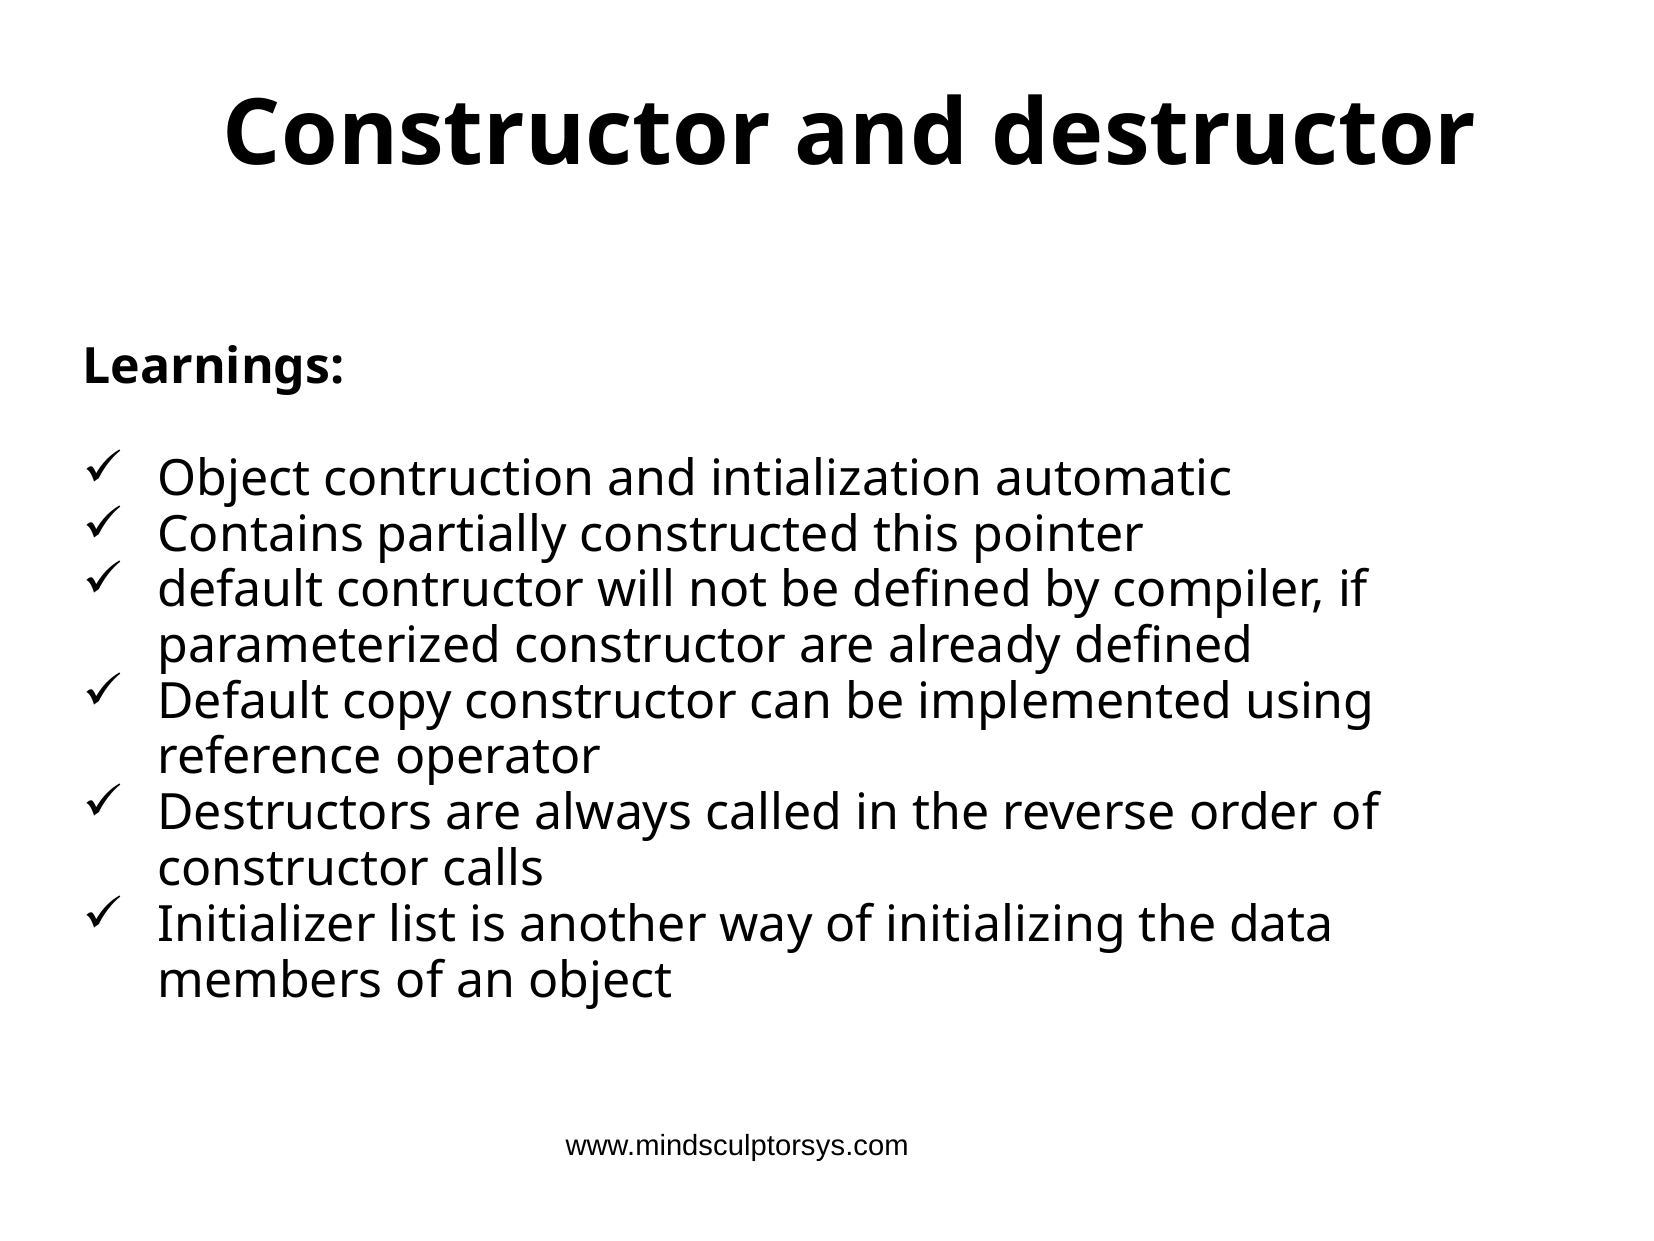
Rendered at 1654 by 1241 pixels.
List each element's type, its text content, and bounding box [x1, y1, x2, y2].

footer www.mindsculptorsys.com [565, 1129, 1090, 1215]
title Constructor and destructor [106, 38, 1595, 231]
subtitle Learnings: Object contruction and intialization automatic Contains partially constructed this pointer default contructor will not be defined by compiler, if parameterized constructor are already defined Default copy constructor can be implemented using reference operator Destructors are always called in the reverse order of constructor calls Initializer list is another way of initializing the data members of an object [82, 233, 1571, 1105]
